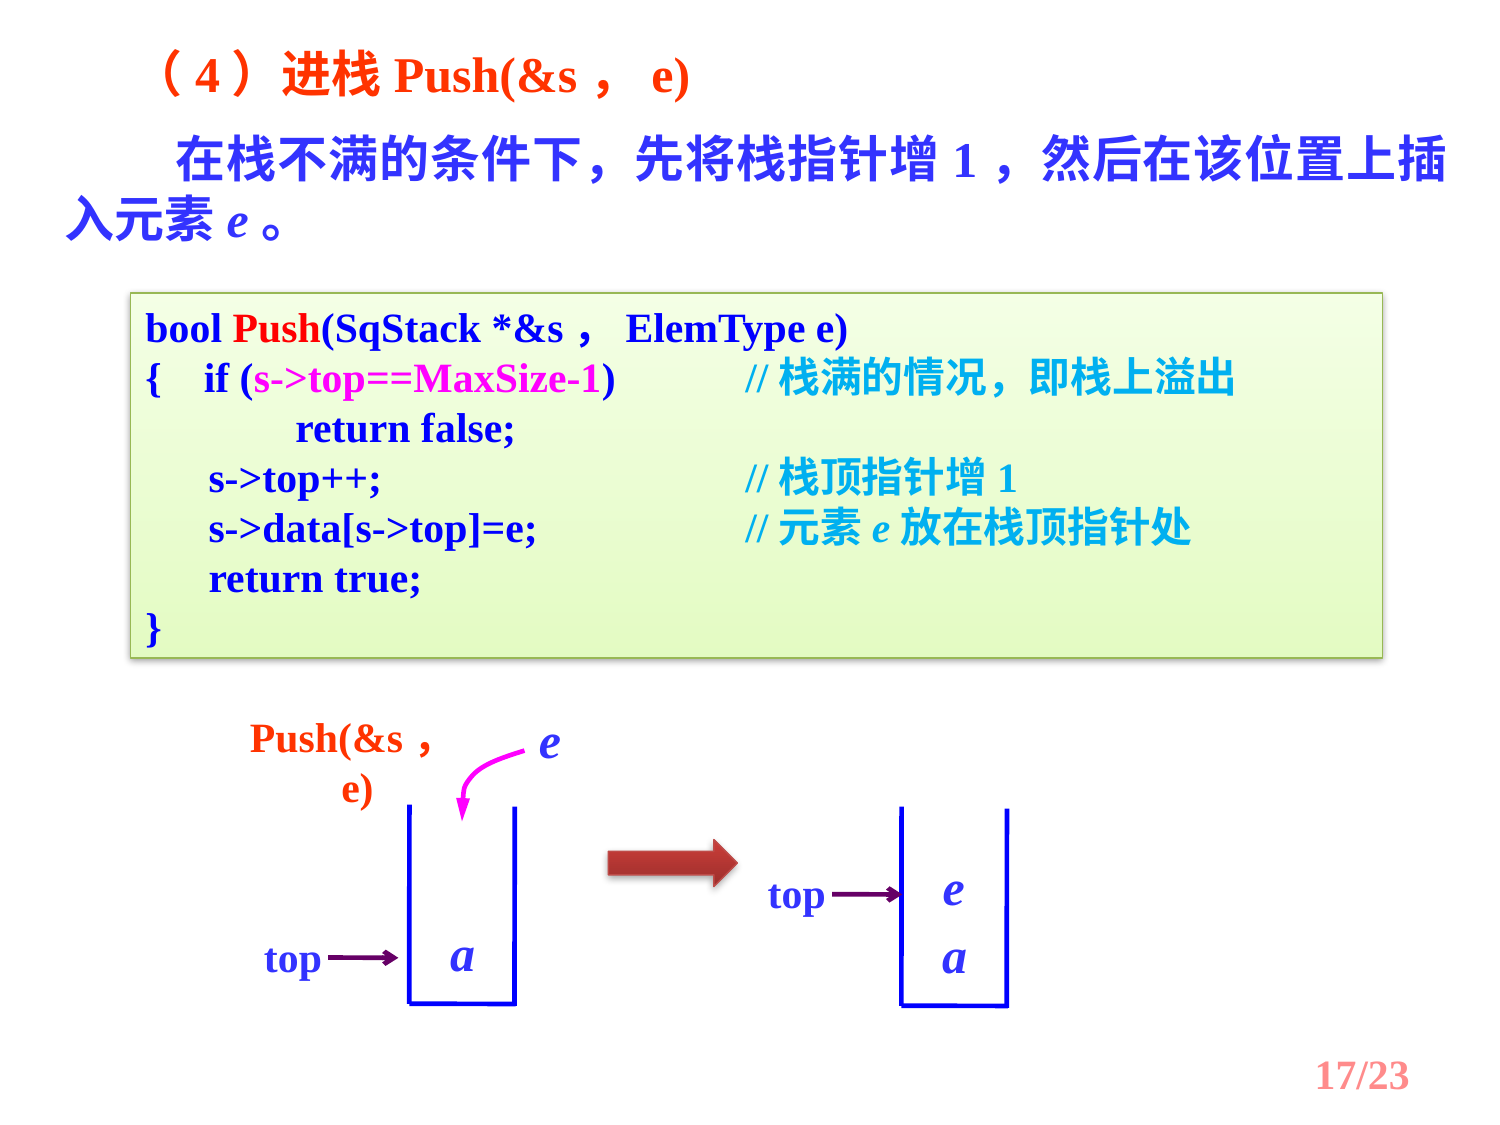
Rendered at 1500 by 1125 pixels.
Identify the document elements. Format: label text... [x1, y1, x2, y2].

slide_number 17/23 [1074, 1042, 1425, 1103]
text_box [222, 702, 1008, 1008]
text_box （4）进栈Push(&s，e) 在栈不满的条件下，先将栈指针增1，然后在该位置上插入元素e。 [49, 35, 1463, 255]
text_box bool Push(SqStack *&s，ElemType e) { if (s->top==MaxSize-1) //栈满的情况，即栈上溢出 return false; s->top++; //栈顶指针增1 s->data[s->top]=e; //元素e放在栈顶指针处 return true; } [130, 292, 1383, 659]
